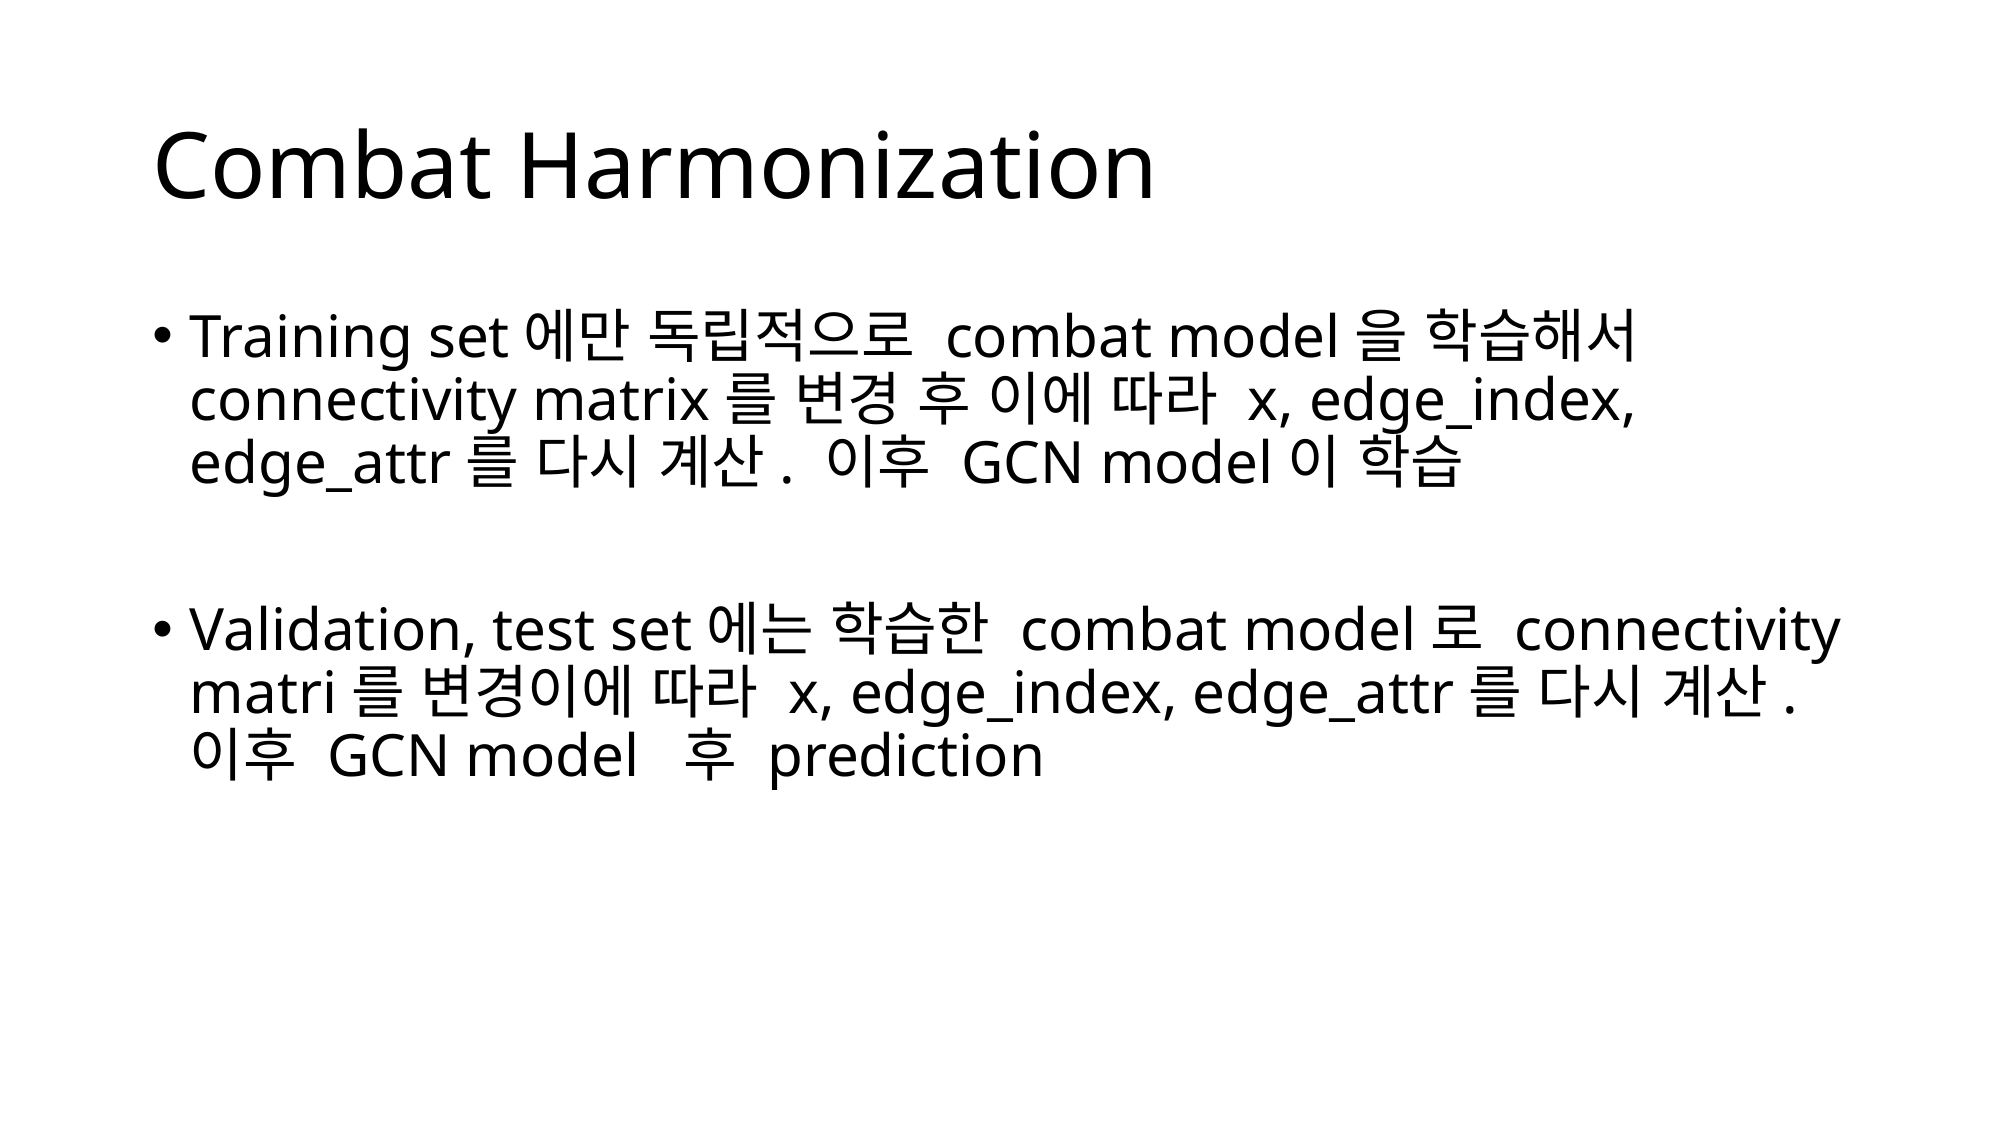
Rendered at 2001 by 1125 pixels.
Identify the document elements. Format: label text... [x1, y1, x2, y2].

list Training set에만 독립적으로 combat model을 학습해서 connectivity matrix를 변경 후 이에 따라 x, edge_index, edge_attr를 다시 계산. 이후 GCN model이 학습 Validation, test set에는 학습한 combat model로 connectivity matri를 변경이에 따라 x, edge_index, edge_attr를 다시 계산. 이후 GCN model 후 prediction [137, 299, 1863, 1014]
title Combat Harmonization [137, 59, 1863, 278]
